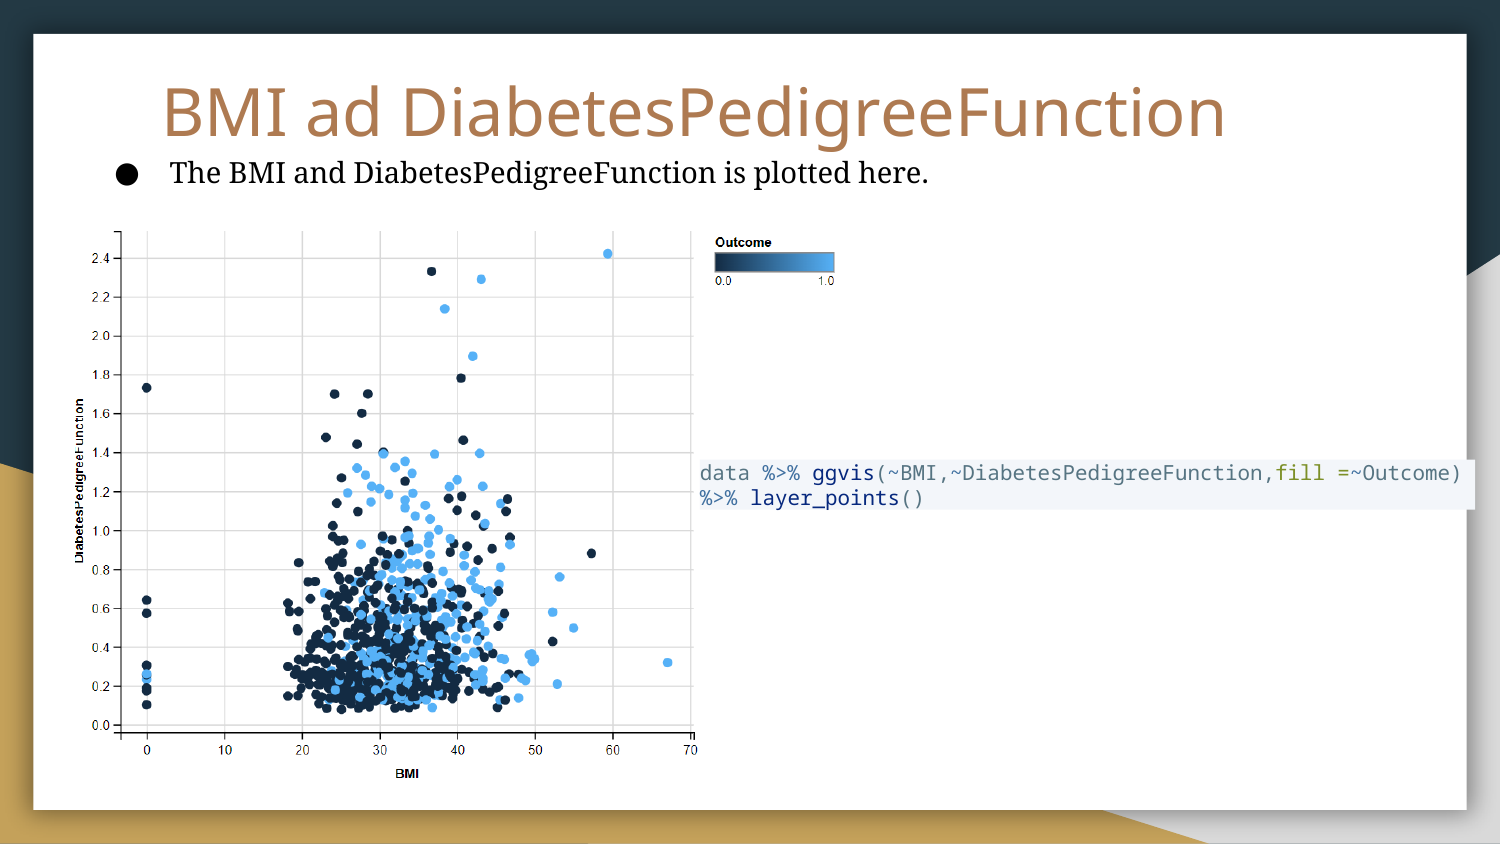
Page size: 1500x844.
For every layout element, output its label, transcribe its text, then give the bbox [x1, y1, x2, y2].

text_box data %>% ggvis(~BMI,~DiabetesPedigreeFunction,fill =~Outcome) %>% layer_points() [844, 459, 1475, 510]
picture [0, 0, 1500, 844]
text_box The BMI and DiabetesPedigreeFunction is plotted here. [112, 146, 1350, 232]
title BMI ad DiabetesPedigreeFunction [161, 67, 1275, 146]
